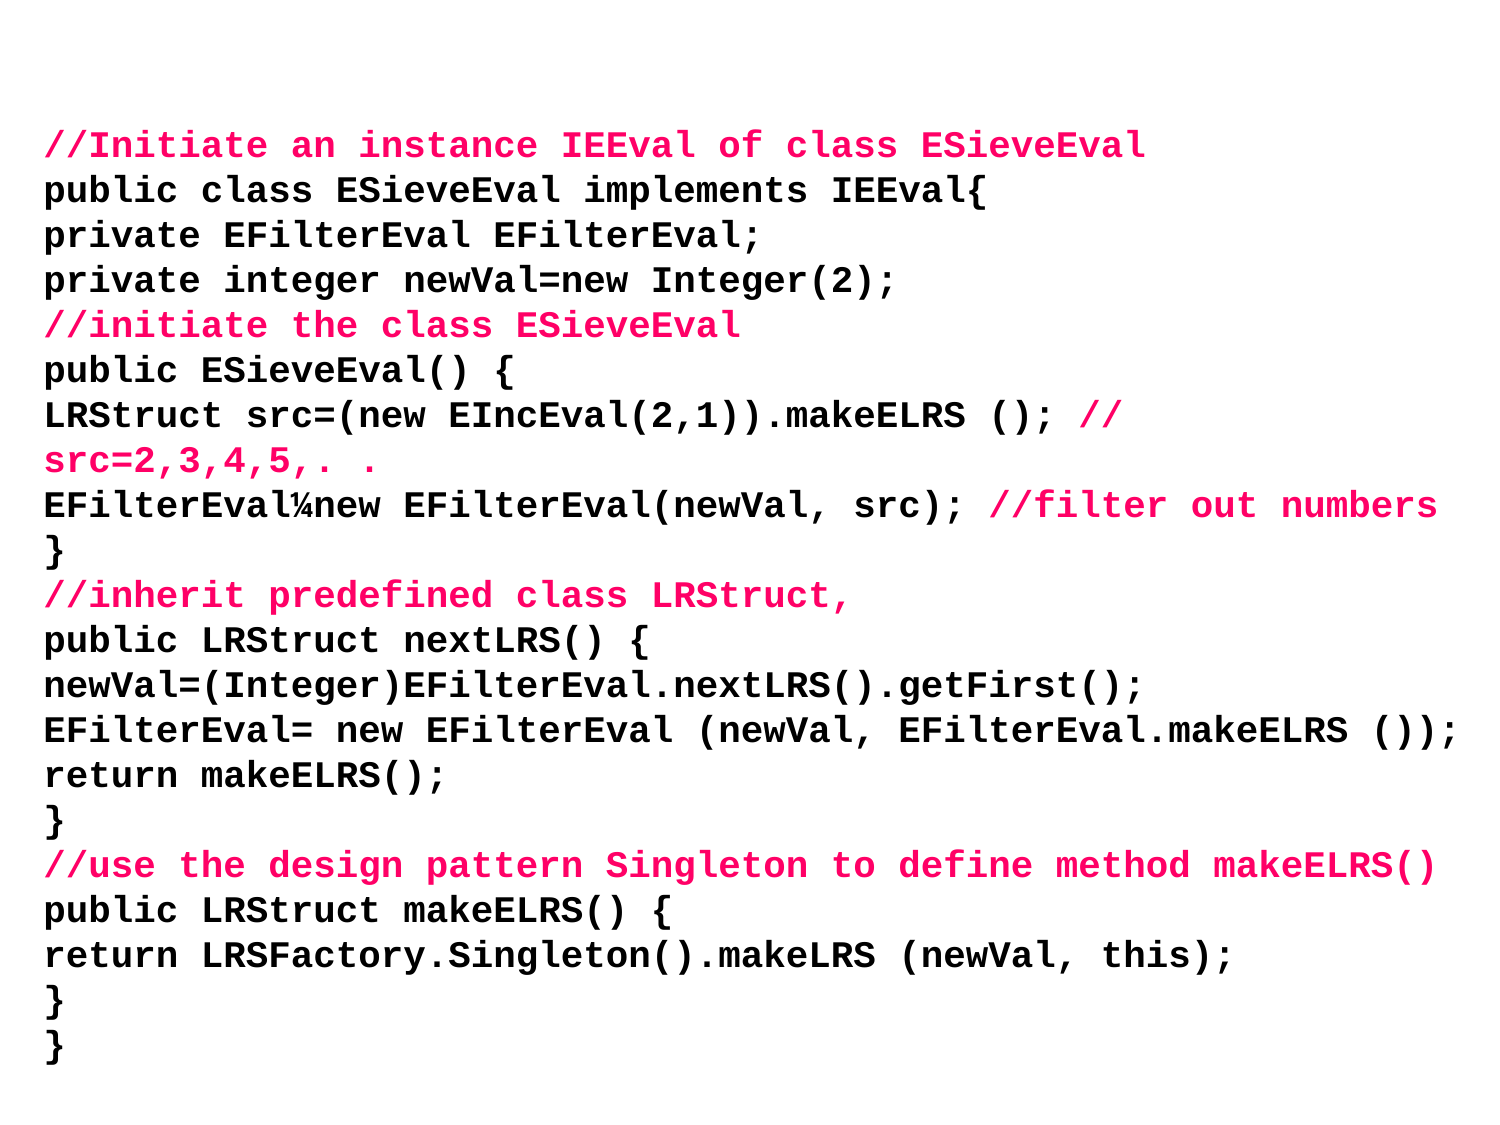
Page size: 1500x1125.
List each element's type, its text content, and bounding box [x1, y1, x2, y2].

text_box //Initiate an instance IEEval of class ESieveEval public class ESieveEval implements IEEval{ private EFilterEval EFilterEval; private integer newVal=new Integer(2); //initiate the class ESieveEval public ESieveEval() { LRStruct src=(new EIncEval(2,1)).makeELRS (); // src=2,3,4,5,. . EFilterEval¼new EFilterEval(newVal, src); //filter out numbers } //inherit predefined class LRStruct, public LRStruct nextLRS() { newVal=(Integer)EFilterEval.nextLRS().getFirst(); EFilterEval= new EFilterEval (newVal, EFilterEval.makeELRS ()); return makeELRS(); } //use the design pattern Singleton to define method makeELRS() public LRStruct makeELRS() { return LRSFactory.Singleton().makeLRS (newVal, this); } } [28, 112, 1494, 1073]
